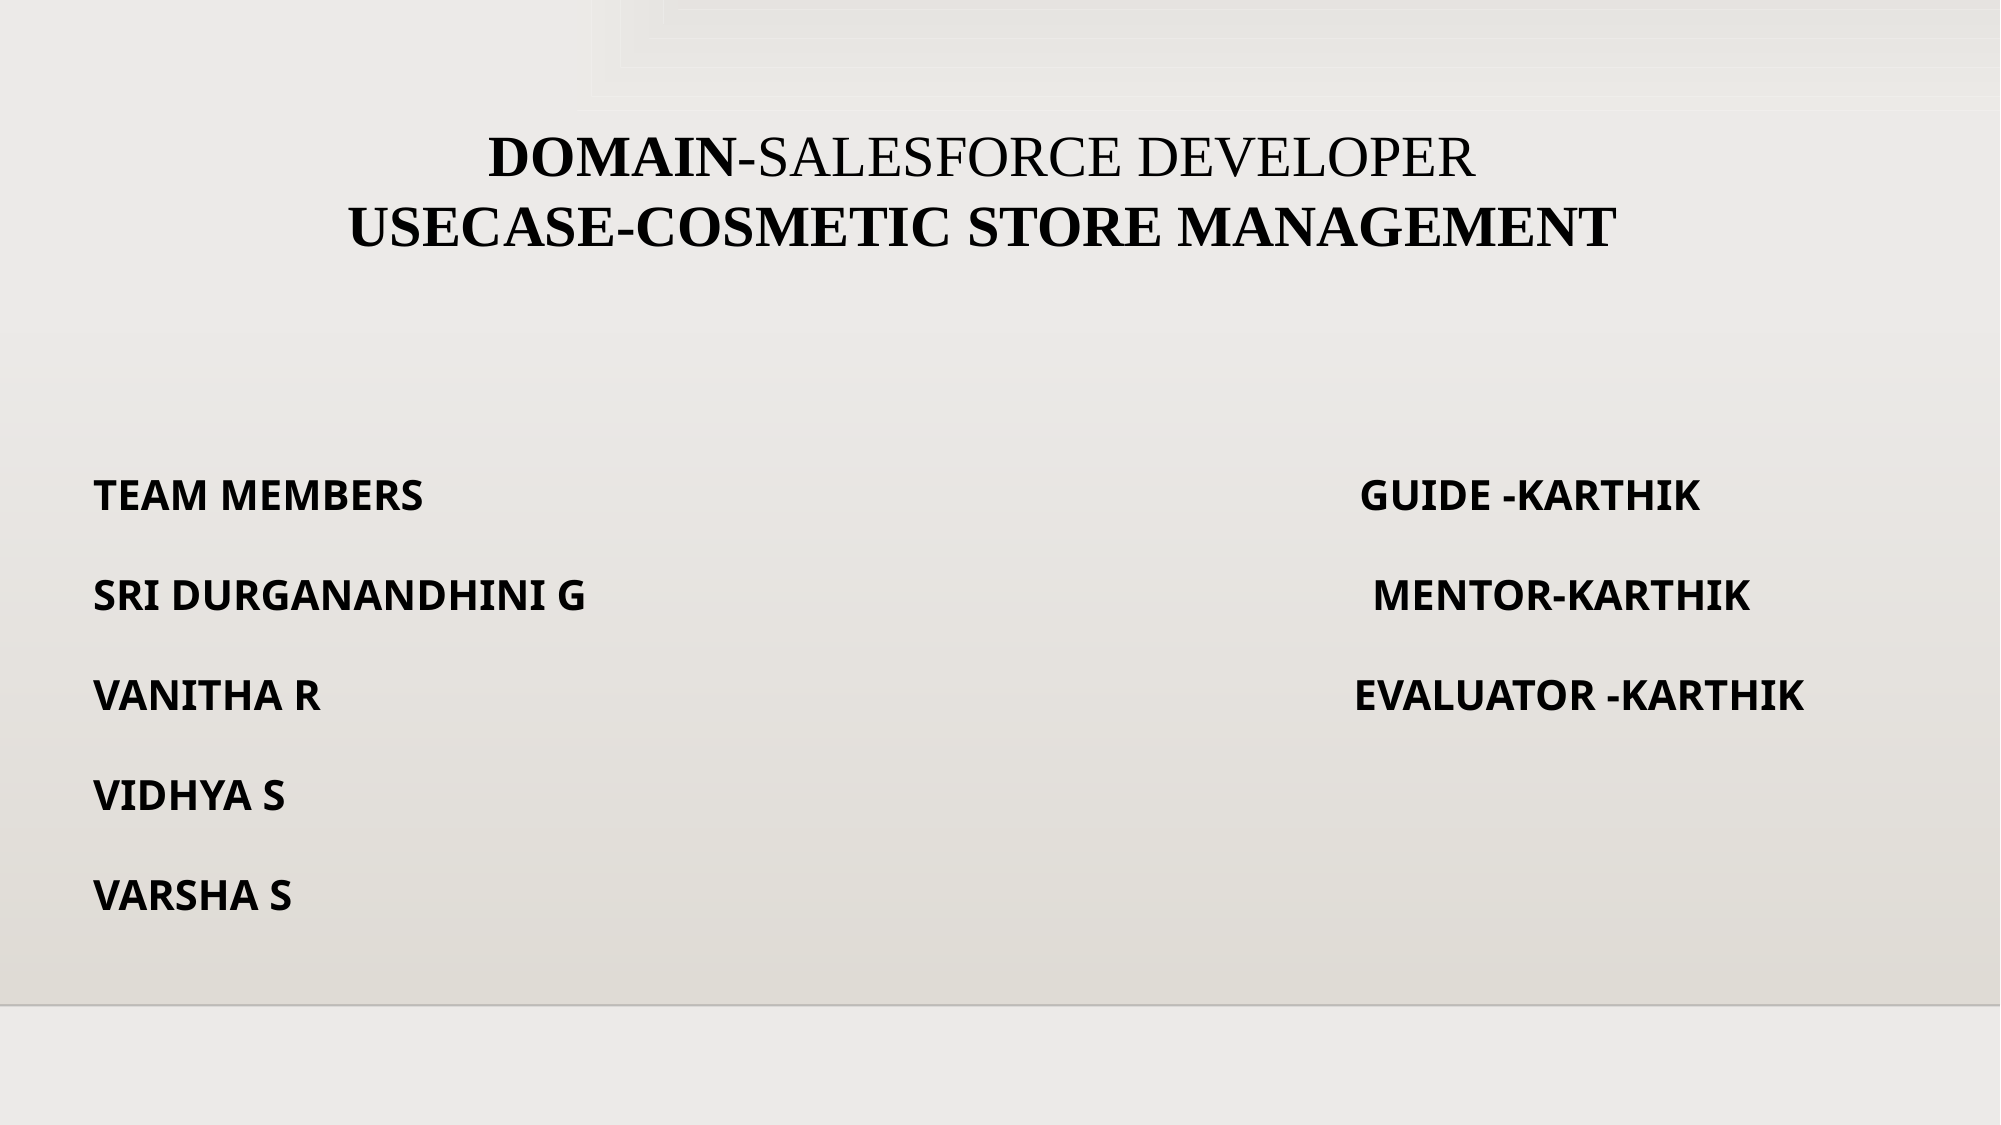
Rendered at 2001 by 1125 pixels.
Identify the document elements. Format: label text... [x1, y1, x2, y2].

text_box DOMAIN-SALESFORCE DEVELOPER USECASE-COSMETIC STORE MANAGEMENT [34, 40, 1932, 266]
text_box TEAM MEMBERS GUIDE -KARTHIK SRI DURGANANDHINI G MENTOR-KARTHIK VANITHA R EVALUATOR -KARTHIK VIDHYA S VARSHA S [78, 460, 1932, 972]
